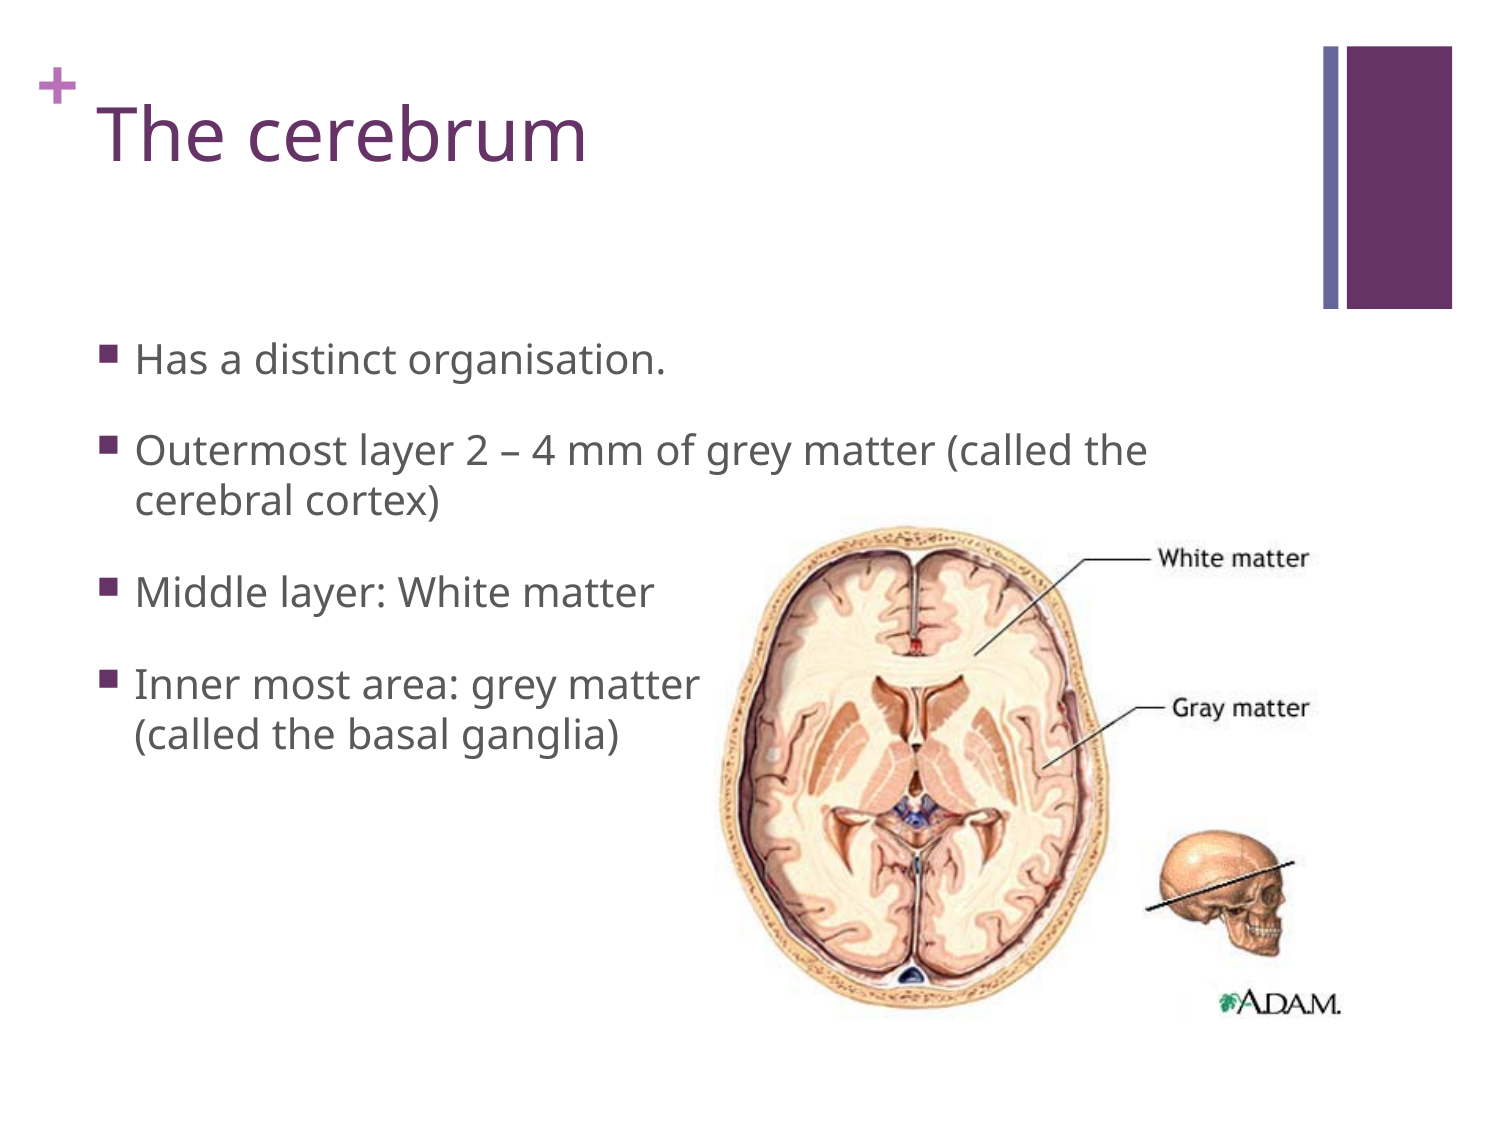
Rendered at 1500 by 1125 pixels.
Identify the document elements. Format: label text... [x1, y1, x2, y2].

list Has a distinct organisation. Outermost layer 2 – 4 mm of grey matter (called the cerebral cortex) Middle layer: White matter Inner most area: grey matter (called the basal ganglia) [81, 324, 1322, 1005]
picture [713, 514, 1345, 1020]
title The cerebrum [81, 79, 1322, 263]
